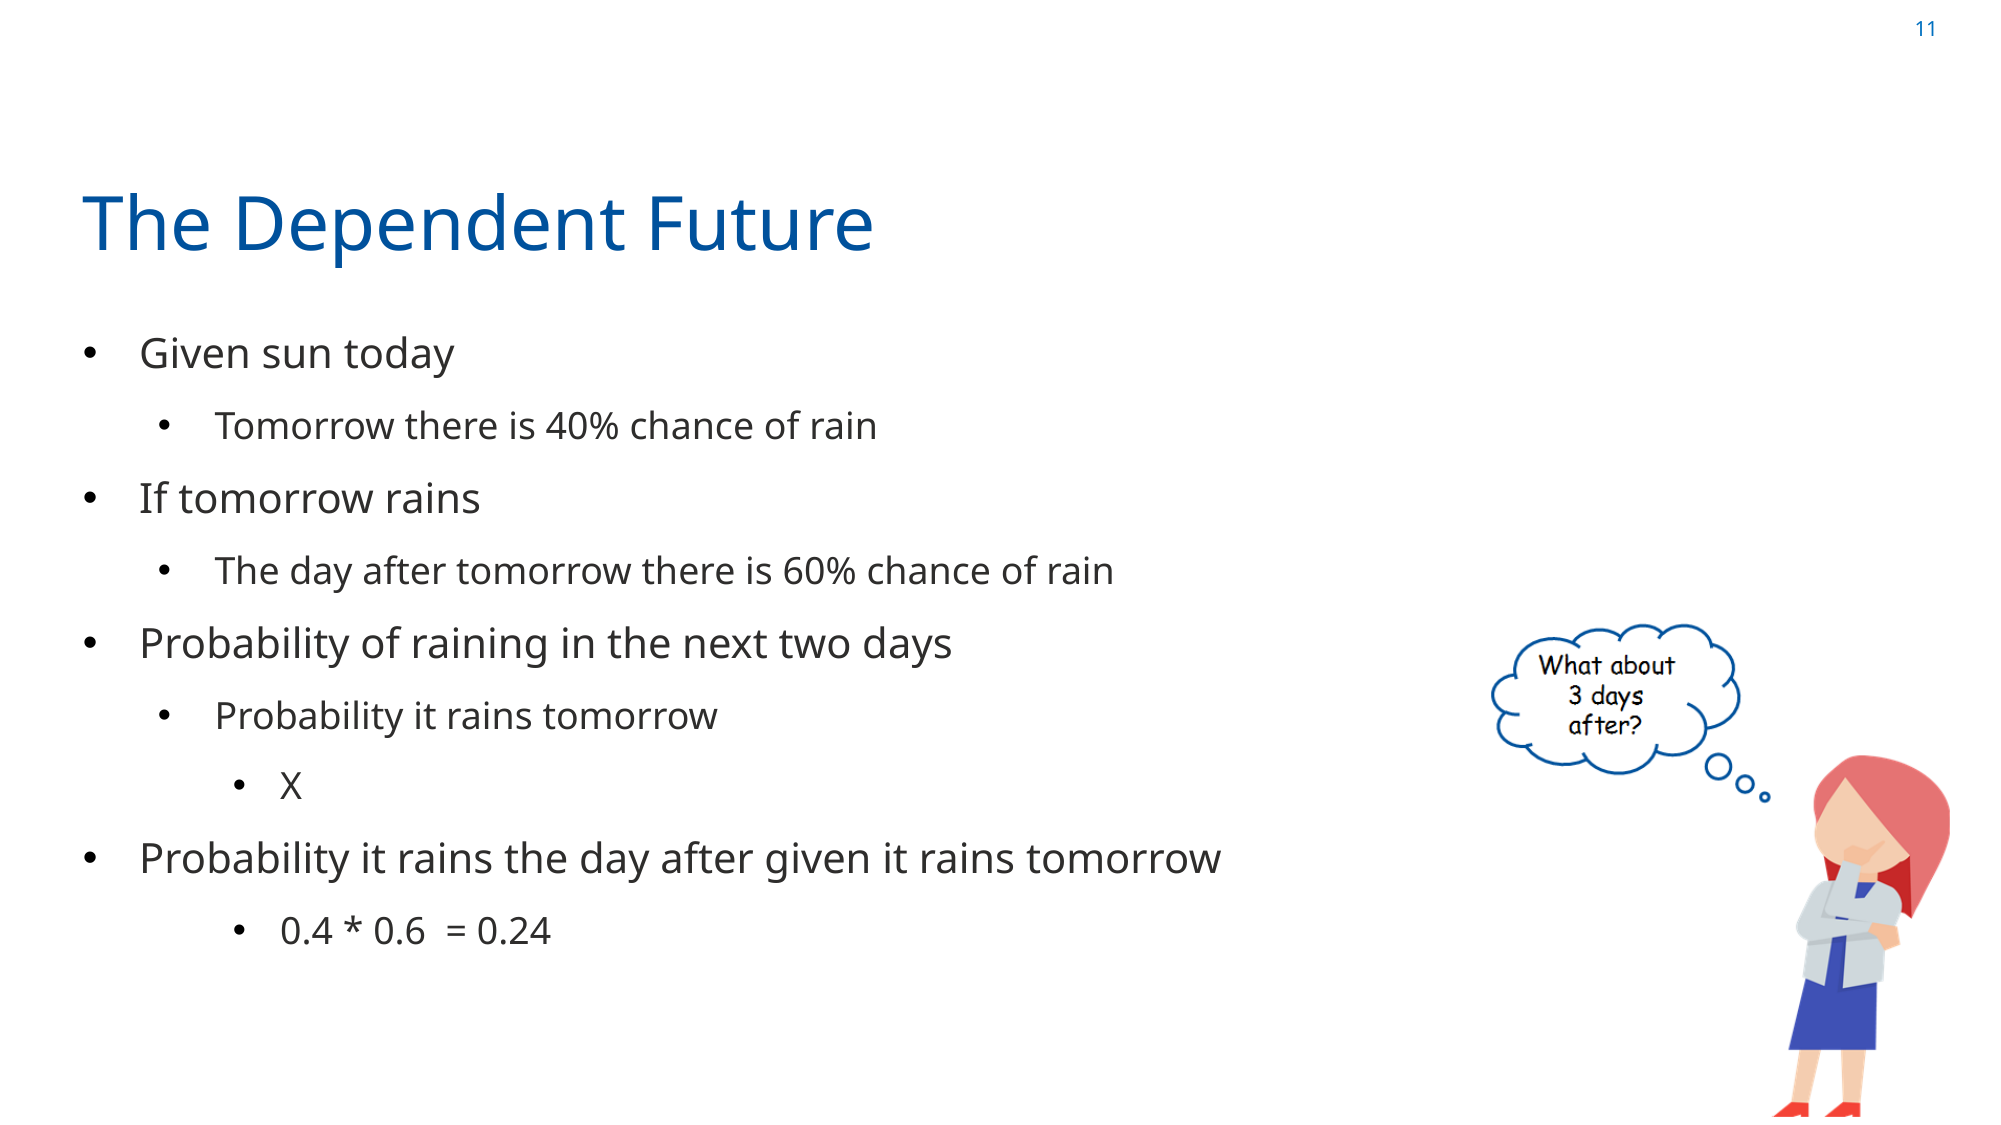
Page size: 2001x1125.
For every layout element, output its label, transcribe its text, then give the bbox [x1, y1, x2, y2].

title The Dependent Future [67, 170, 1427, 273]
picture [1486, 615, 1954, 1119]
list Given sun today Tomorrow there is 40% chance of rain If tomorrow rains The day after tomorrow there is 60% chance of rain Probability of raining in the next two days Probability it rains tomorrow X Probability it rains the day after given it rains tomorrow 0.4 * 0.6 = 0.24 [67, 319, 1427, 1066]
